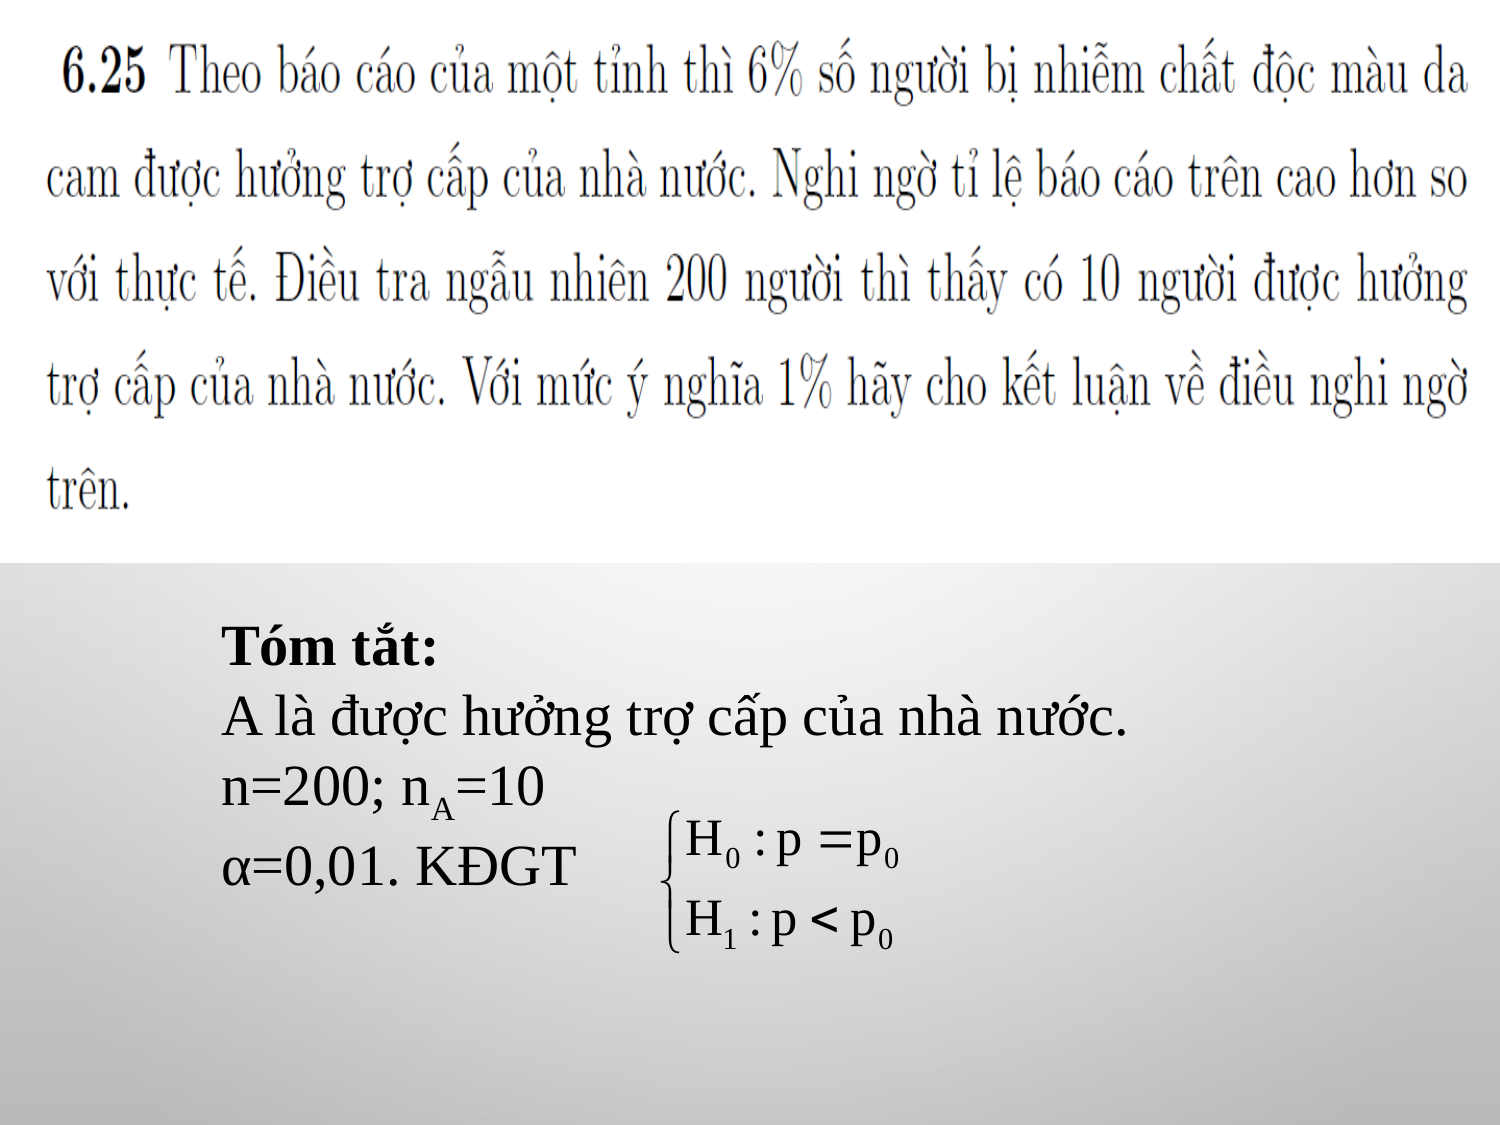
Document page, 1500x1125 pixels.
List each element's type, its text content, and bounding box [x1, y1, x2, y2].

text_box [649, 799, 913, 966]
text_box Tóm tắt: A là được hưởng trợ cấp của nhà nước. n=200; nA=10 α=0,01. KĐGT [206, 599, 1357, 905]
picture [0, 0, 1500, 1125]
